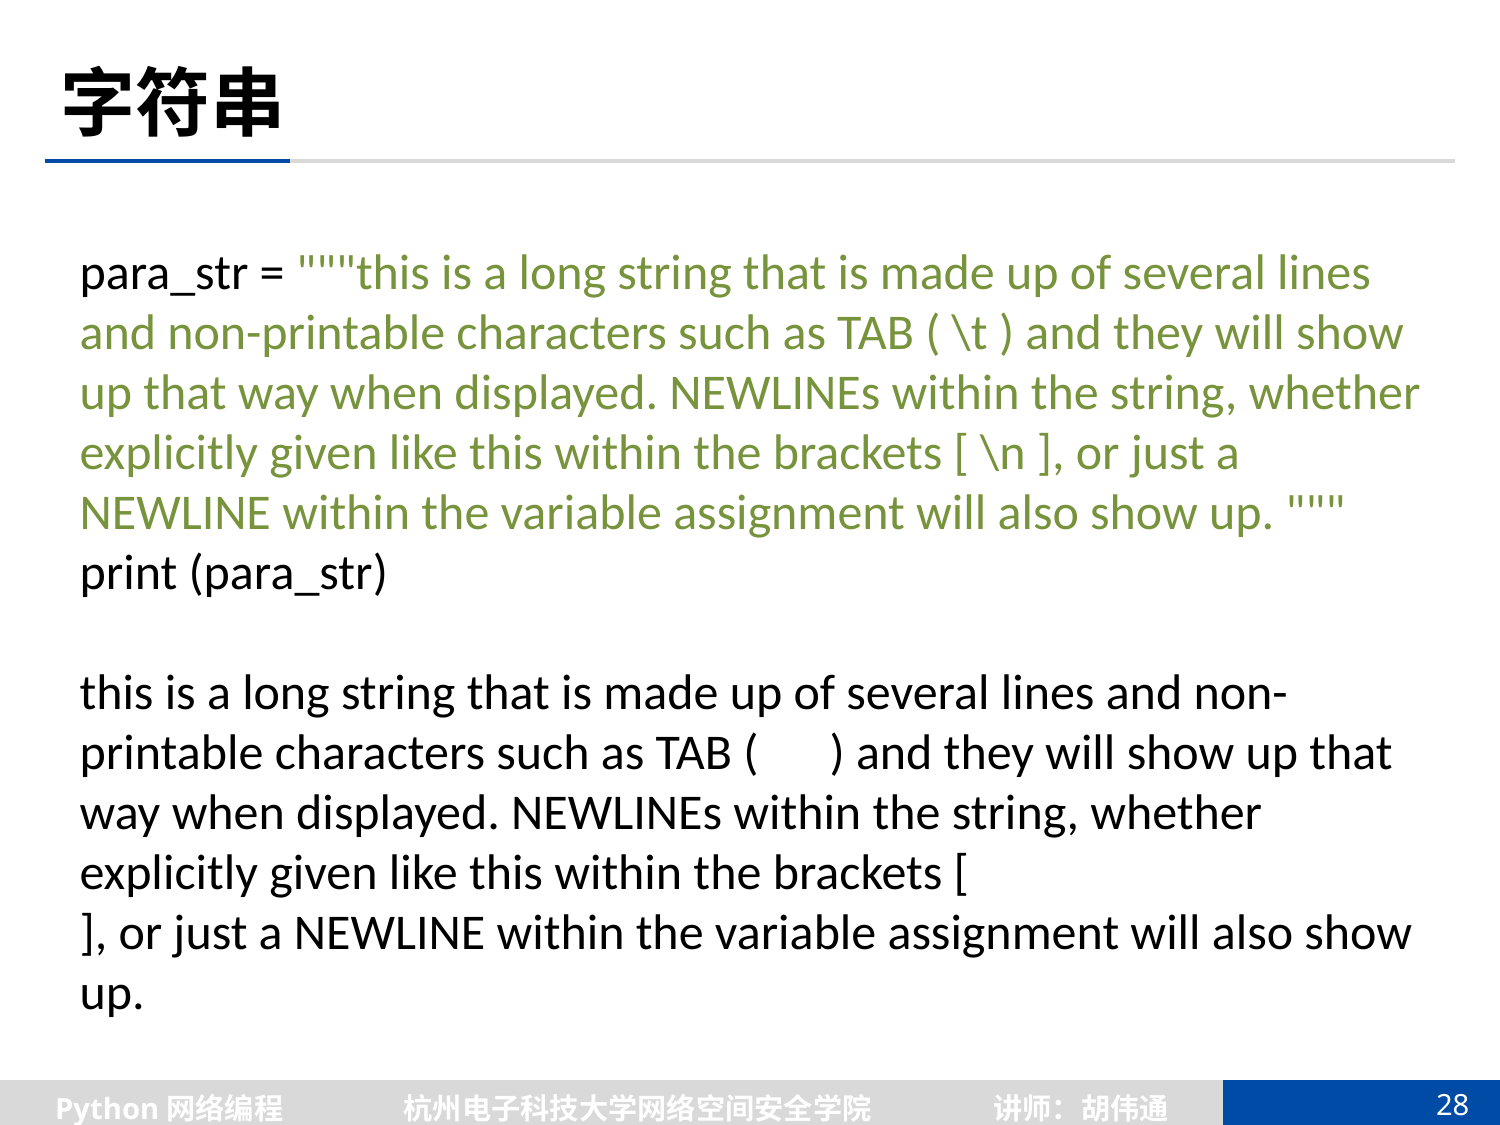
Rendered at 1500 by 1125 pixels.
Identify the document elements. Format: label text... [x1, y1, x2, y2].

text_box para_str = """this is a long string that is made up of several lines and non-printable characters such as TAB ( \t ) and they will show up that way when displayed. NEWLINEs within the string, whether explicitly given like this within the brackets [ \n ], or just a NEWLINE within the variable assignment will also show up. """ print (para_str) this is a long string that is made up of several lines and non-printable characters such as TAB ( ) and they will show up that way when displayed. NEWLINEs within the string, whether explicitly given like this within the brackets [ ], or just a NEWLINE within the variable assignment will also show up. [64, 231, 1447, 1027]
title 字符串 [45, 42, 1425, 159]
